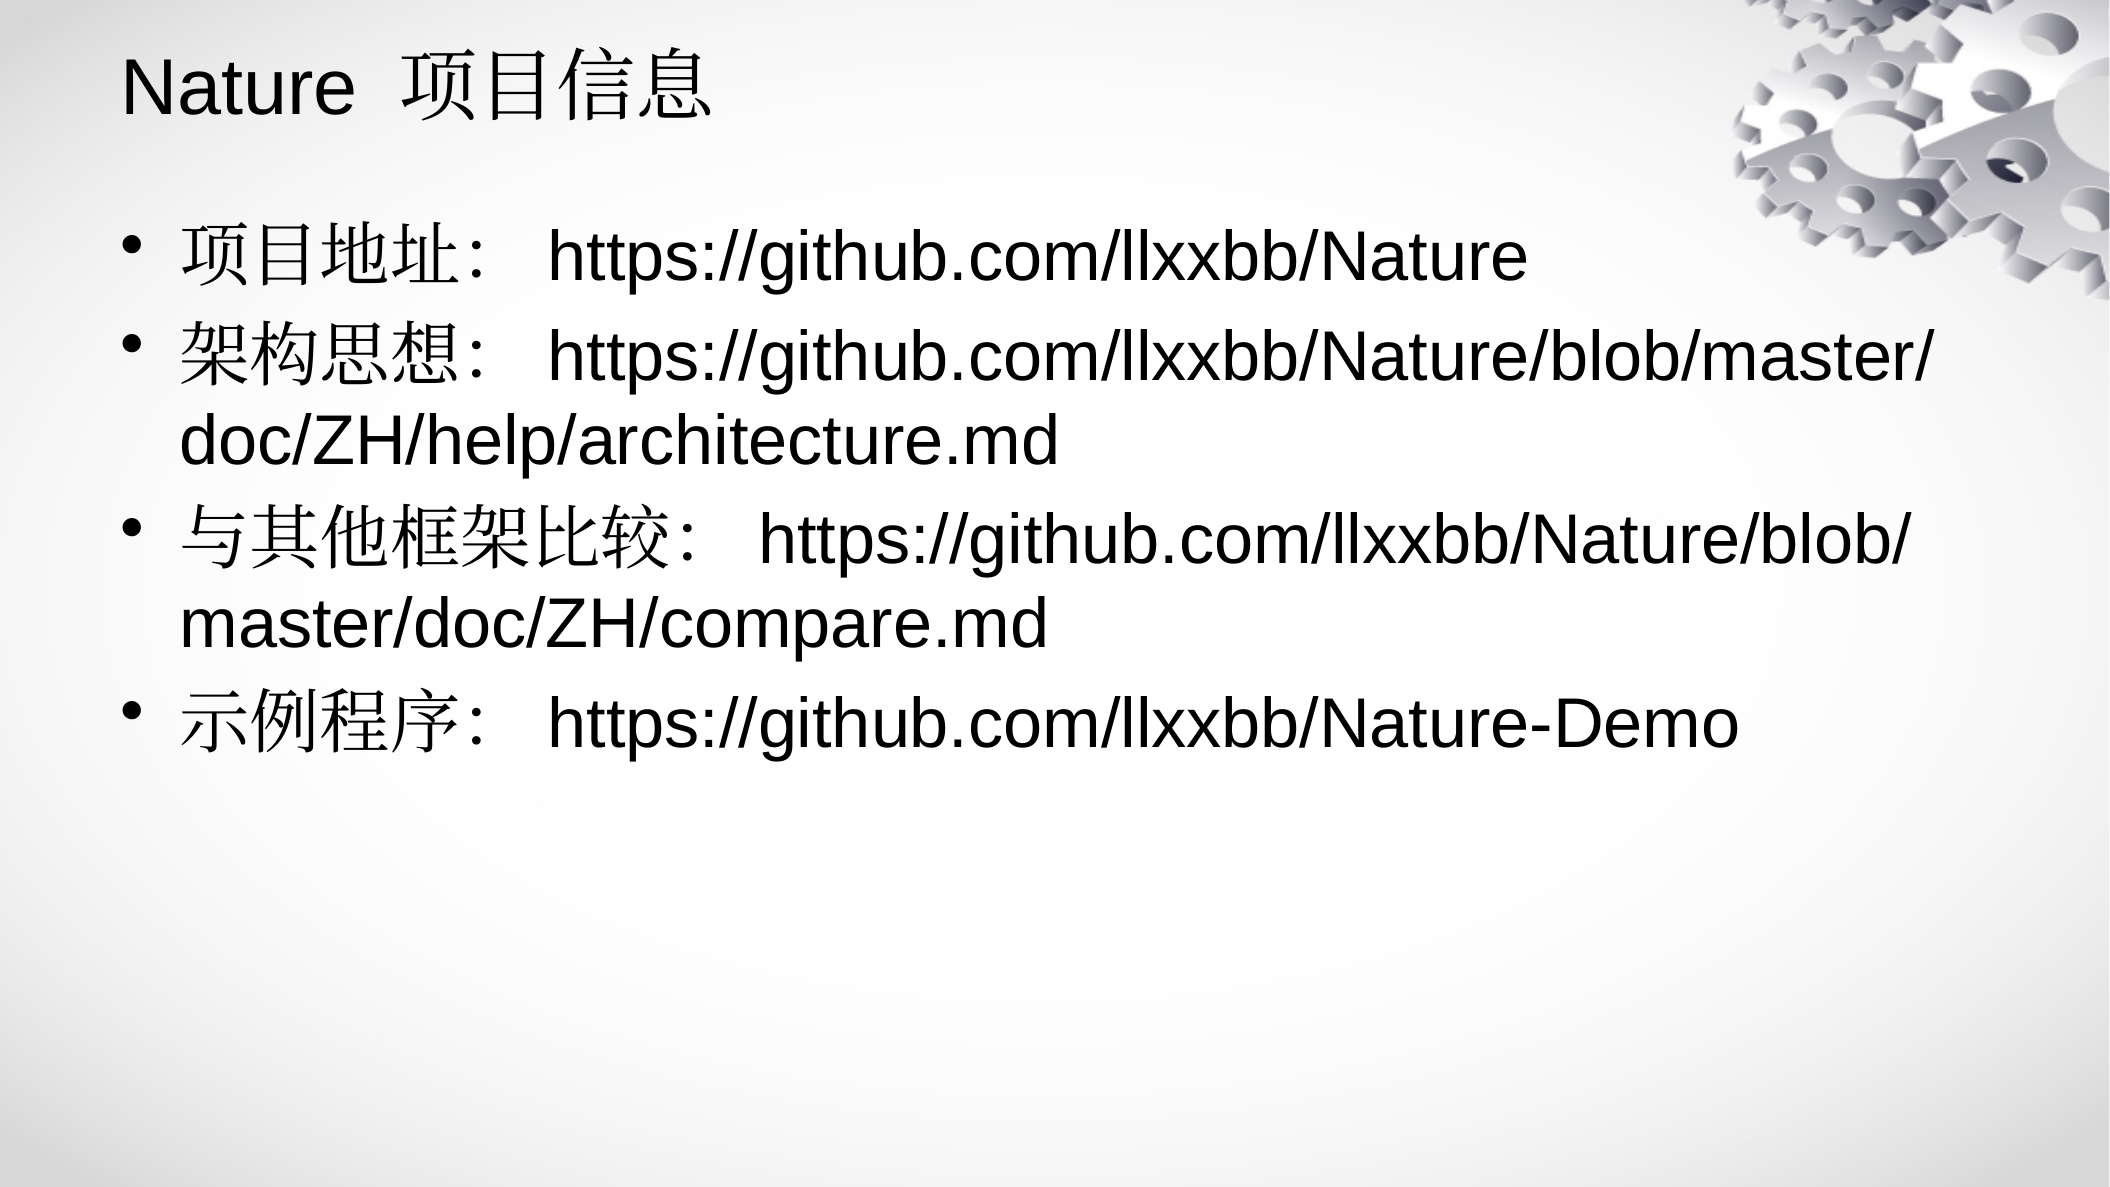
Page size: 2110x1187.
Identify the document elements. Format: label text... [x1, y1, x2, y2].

title Nature 项目信息 [105, 32, 2005, 134]
picture [0, 0, 2110, 1187]
list 项目地址：https://github.com/llxxbb/Nature 架构思想：https://github.com/llxxbb/Nature/blob/master/doc/ZH/help/architecture.md 与其他框架比较：https://github.com/llxxbb/Nature/blob/master/doc/ZH/compare.md 示例程序：https://github.com/llxxbb/Nature-Demo [105, 202, 2005, 1061]
